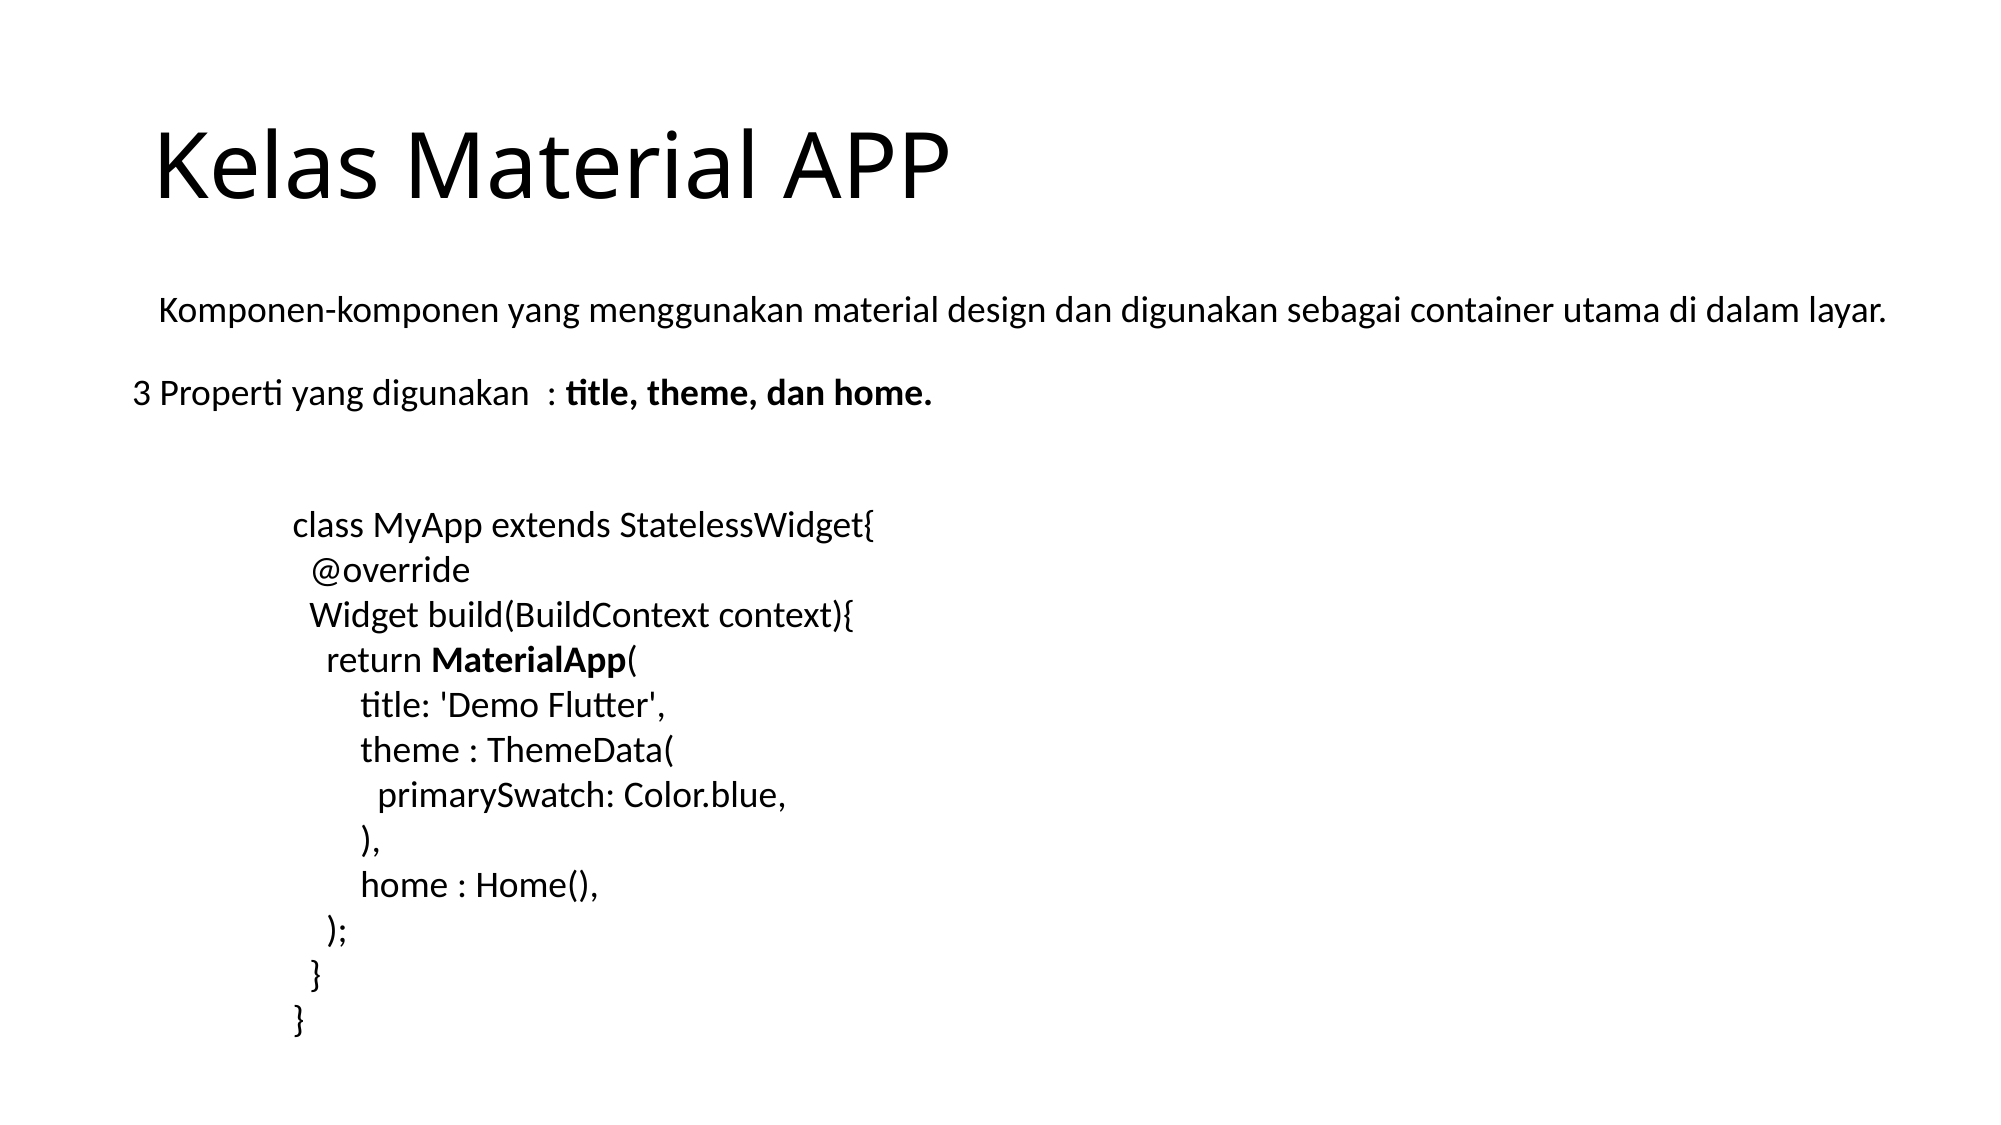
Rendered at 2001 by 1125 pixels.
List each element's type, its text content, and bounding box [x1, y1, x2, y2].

title Kelas Material APP [137, 59, 1863, 278]
text_box 3 Properti yang digunakan : title, theme, dan home. [117, 360, 1061, 421]
text_box class MyApp extends StatelessWidget{ @override Widget build(BuildContext context){ return MaterialApp( title: 'Demo Flutter', theme : ThemeData( primarySwatch: Color.blue, ), home : Home(), ); } } [277, 492, 1429, 1093]
text_box Komponen-komponen yang menggunakan material design dan digunakan sebagai container utama di dalam layar. [144, 277, 1905, 337]
